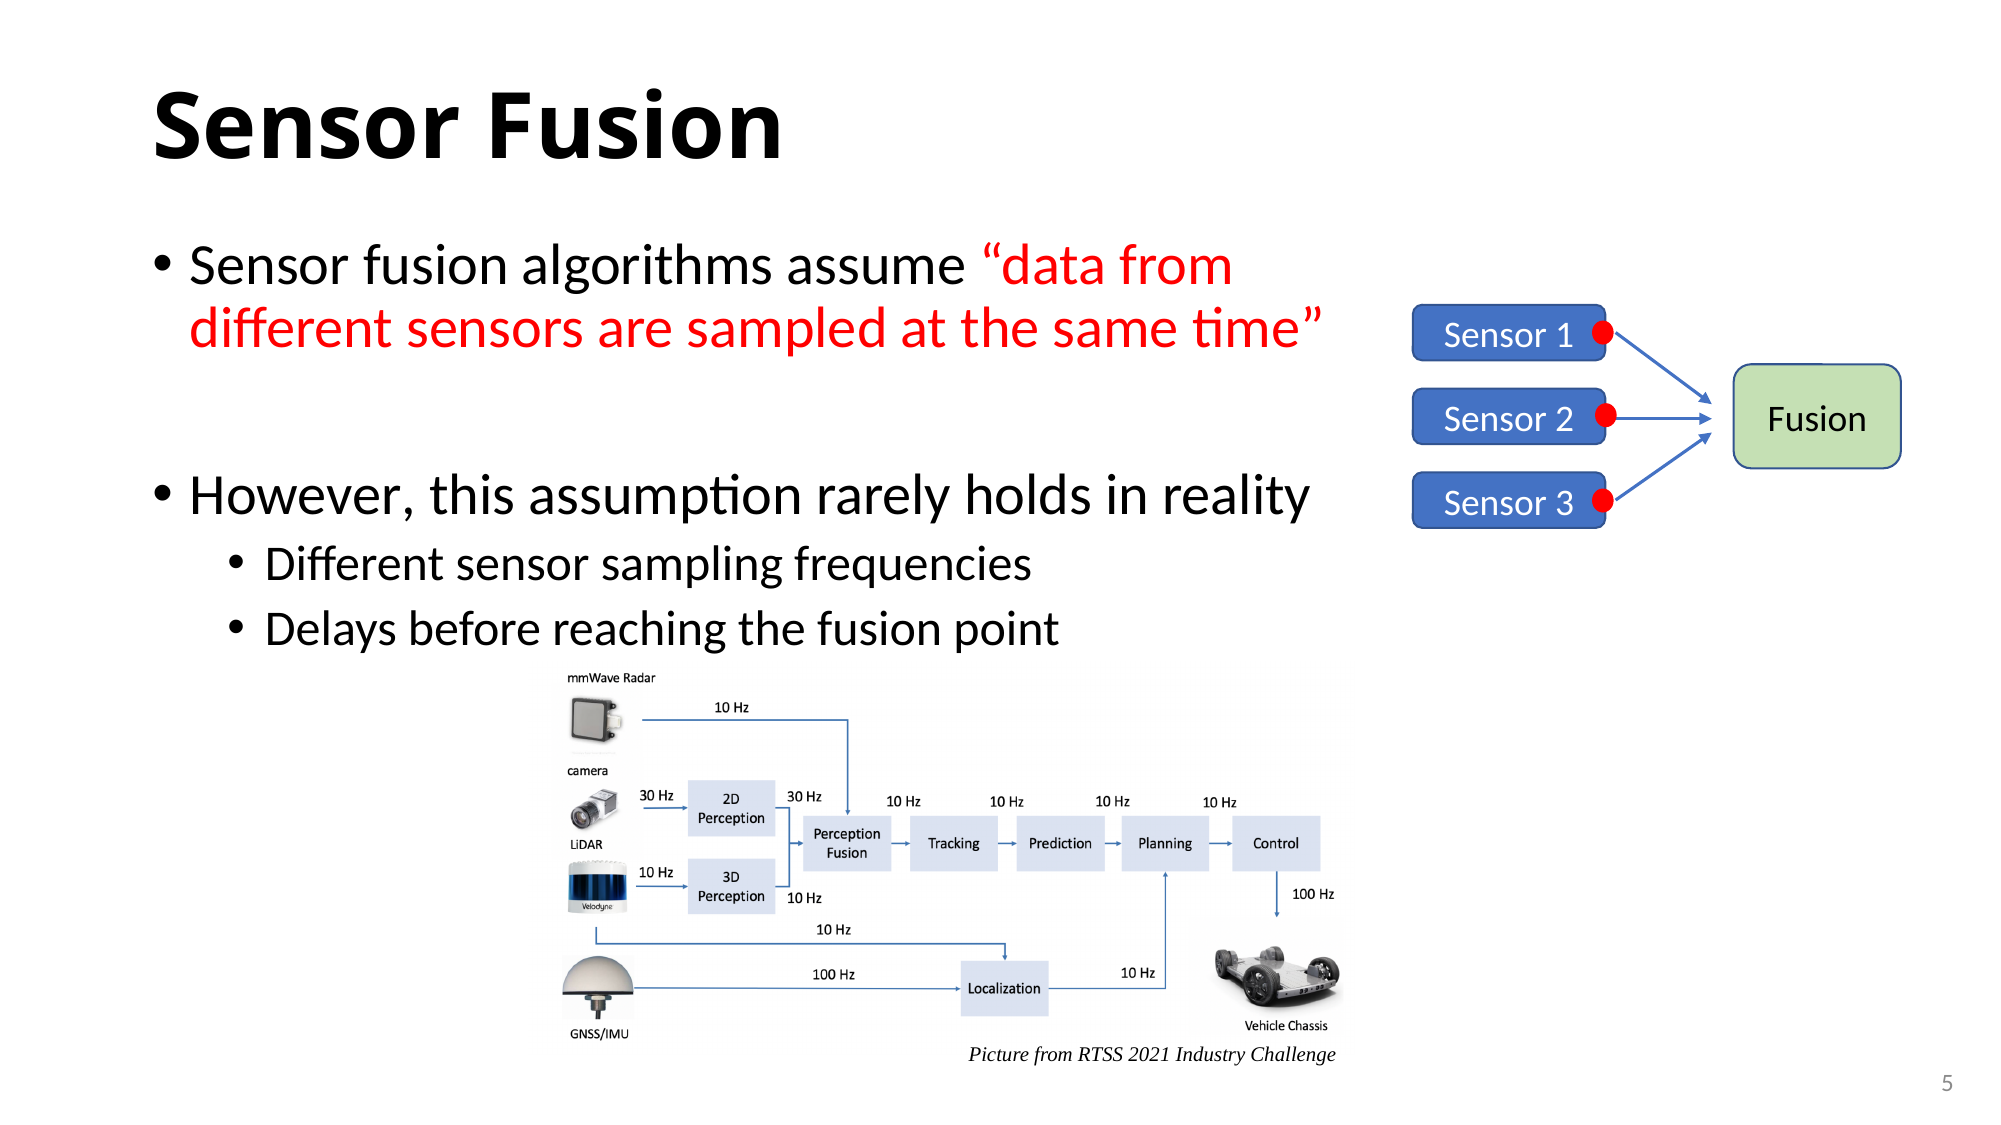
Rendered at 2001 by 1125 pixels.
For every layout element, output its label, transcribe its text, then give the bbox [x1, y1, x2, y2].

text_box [528, 661, 1364, 1077]
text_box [1615, 332, 1712, 405]
text_box [1592, 320, 1614, 345]
list Sensor fusion algorithms assume “data from different sensors are sampled at the same time” However, this assumption rarely holds in reality Different sensor sampling frequencies Delays before reaching the fusion point [137, 226, 1364, 1014]
text_box Fusion [1732, 363, 1902, 470]
text_box [1595, 403, 1617, 428]
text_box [1615, 432, 1712, 500]
text_box [1592, 488, 1614, 513]
text_box Sensor 3 [1411, 471, 1607, 529]
text_box Sensor 2 [1411, 387, 1607, 446]
title Sensor Fusion [137, 59, 1863, 199]
slide_number 5 [1518, 1051, 1969, 1112]
text_box Sensor 1 [1411, 303, 1607, 362]
